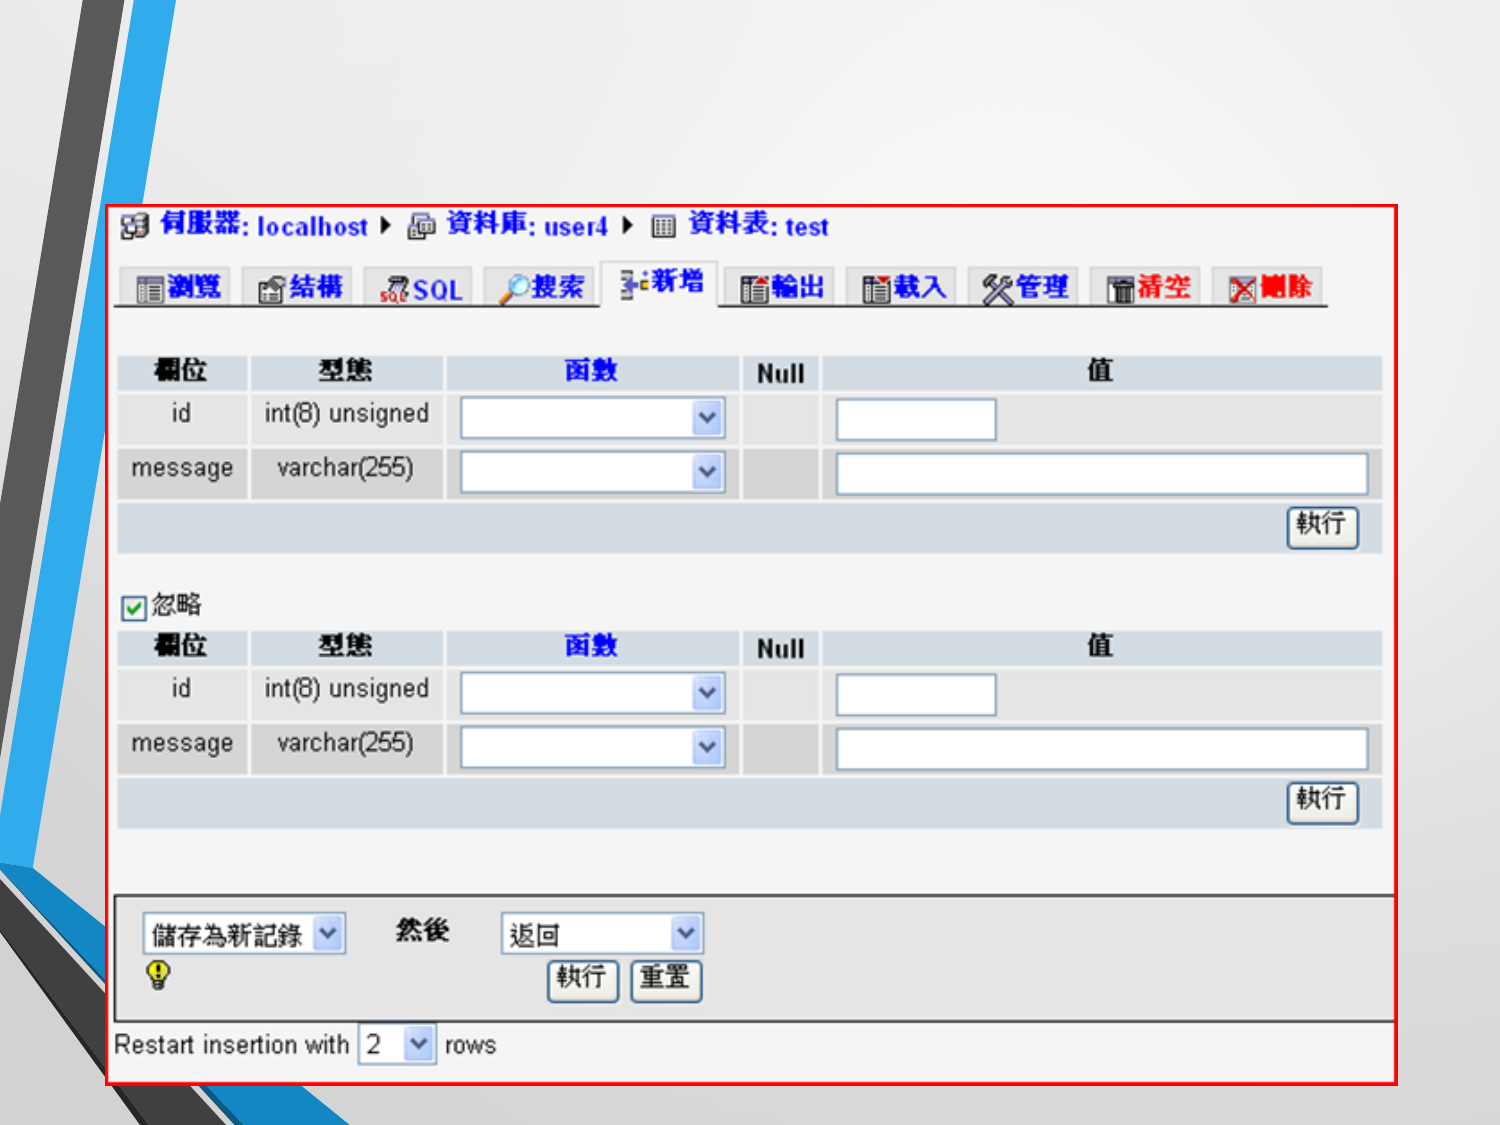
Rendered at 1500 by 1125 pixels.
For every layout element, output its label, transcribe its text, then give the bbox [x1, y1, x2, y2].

title INSERT [161, 75, 1425, 400]
picture [105, 204, 1398, 1086]
